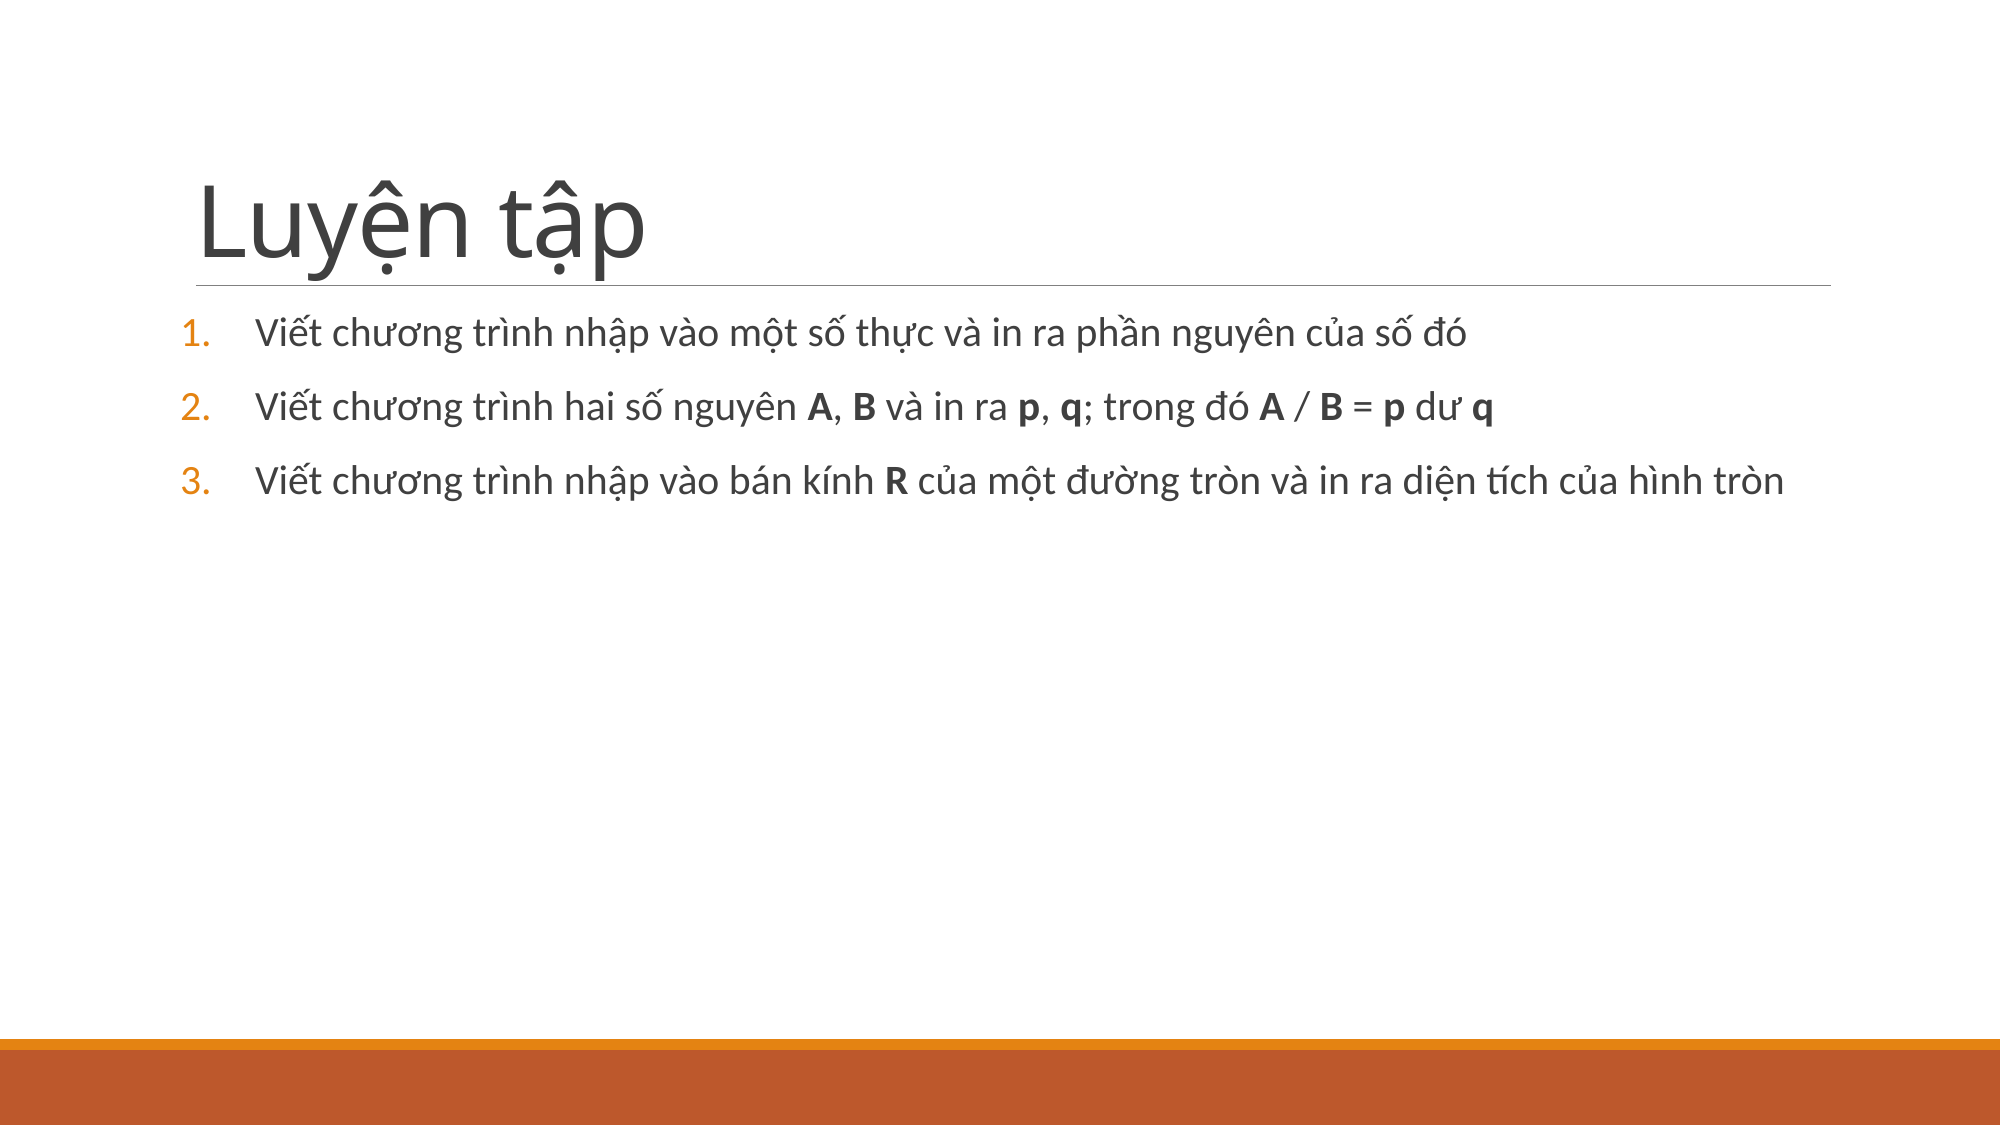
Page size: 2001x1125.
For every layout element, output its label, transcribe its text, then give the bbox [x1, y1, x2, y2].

title Luyện tập [180, 47, 1830, 285]
list Viết chương trình nhập vào một số thực và in ra phần nguyên của số đó Viết chương trình hai số nguyên A, B và in ra p, q; trong đó A / B = p dư q Viết chương trình nhập vào bán kính R của một đường tròn và in ra diện tích của hình tròn [180, 302, 1830, 963]
